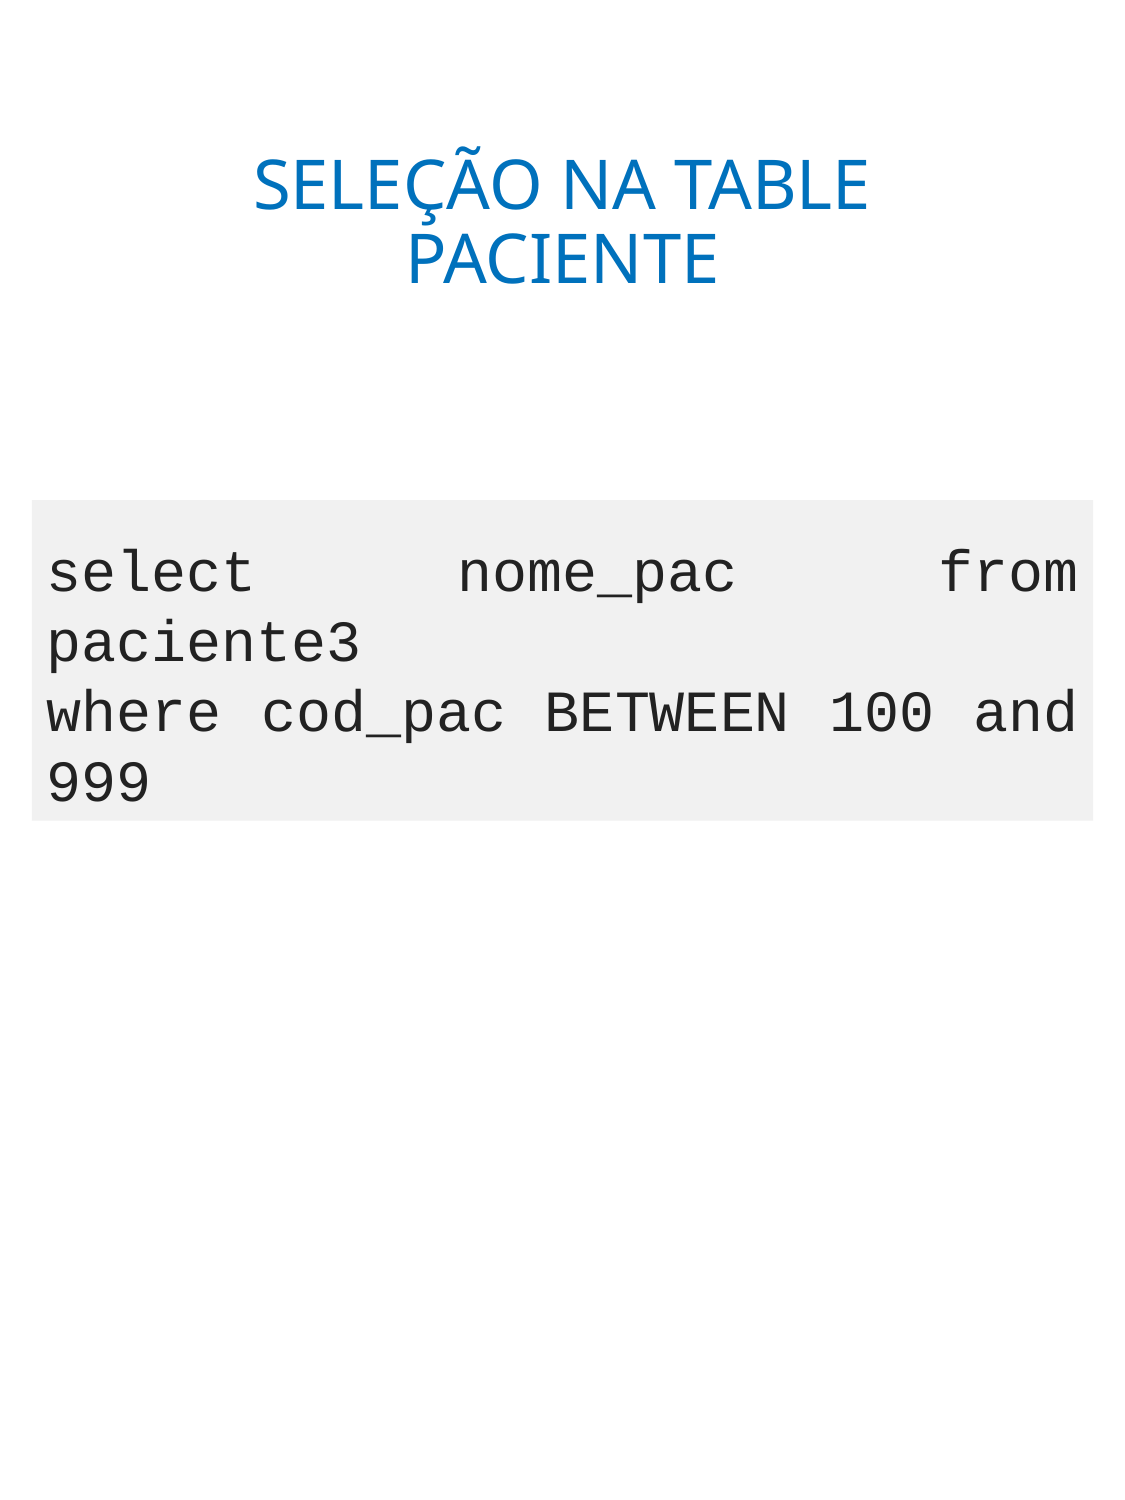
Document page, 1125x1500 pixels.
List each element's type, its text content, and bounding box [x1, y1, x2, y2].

title SELEÇÃO NA TABLE PACIENTE [77, 79, 1048, 370]
text_box select nome_pac from paciente3 where cod_pac BETWEEN 100 and 999 [31, 500, 1094, 821]
